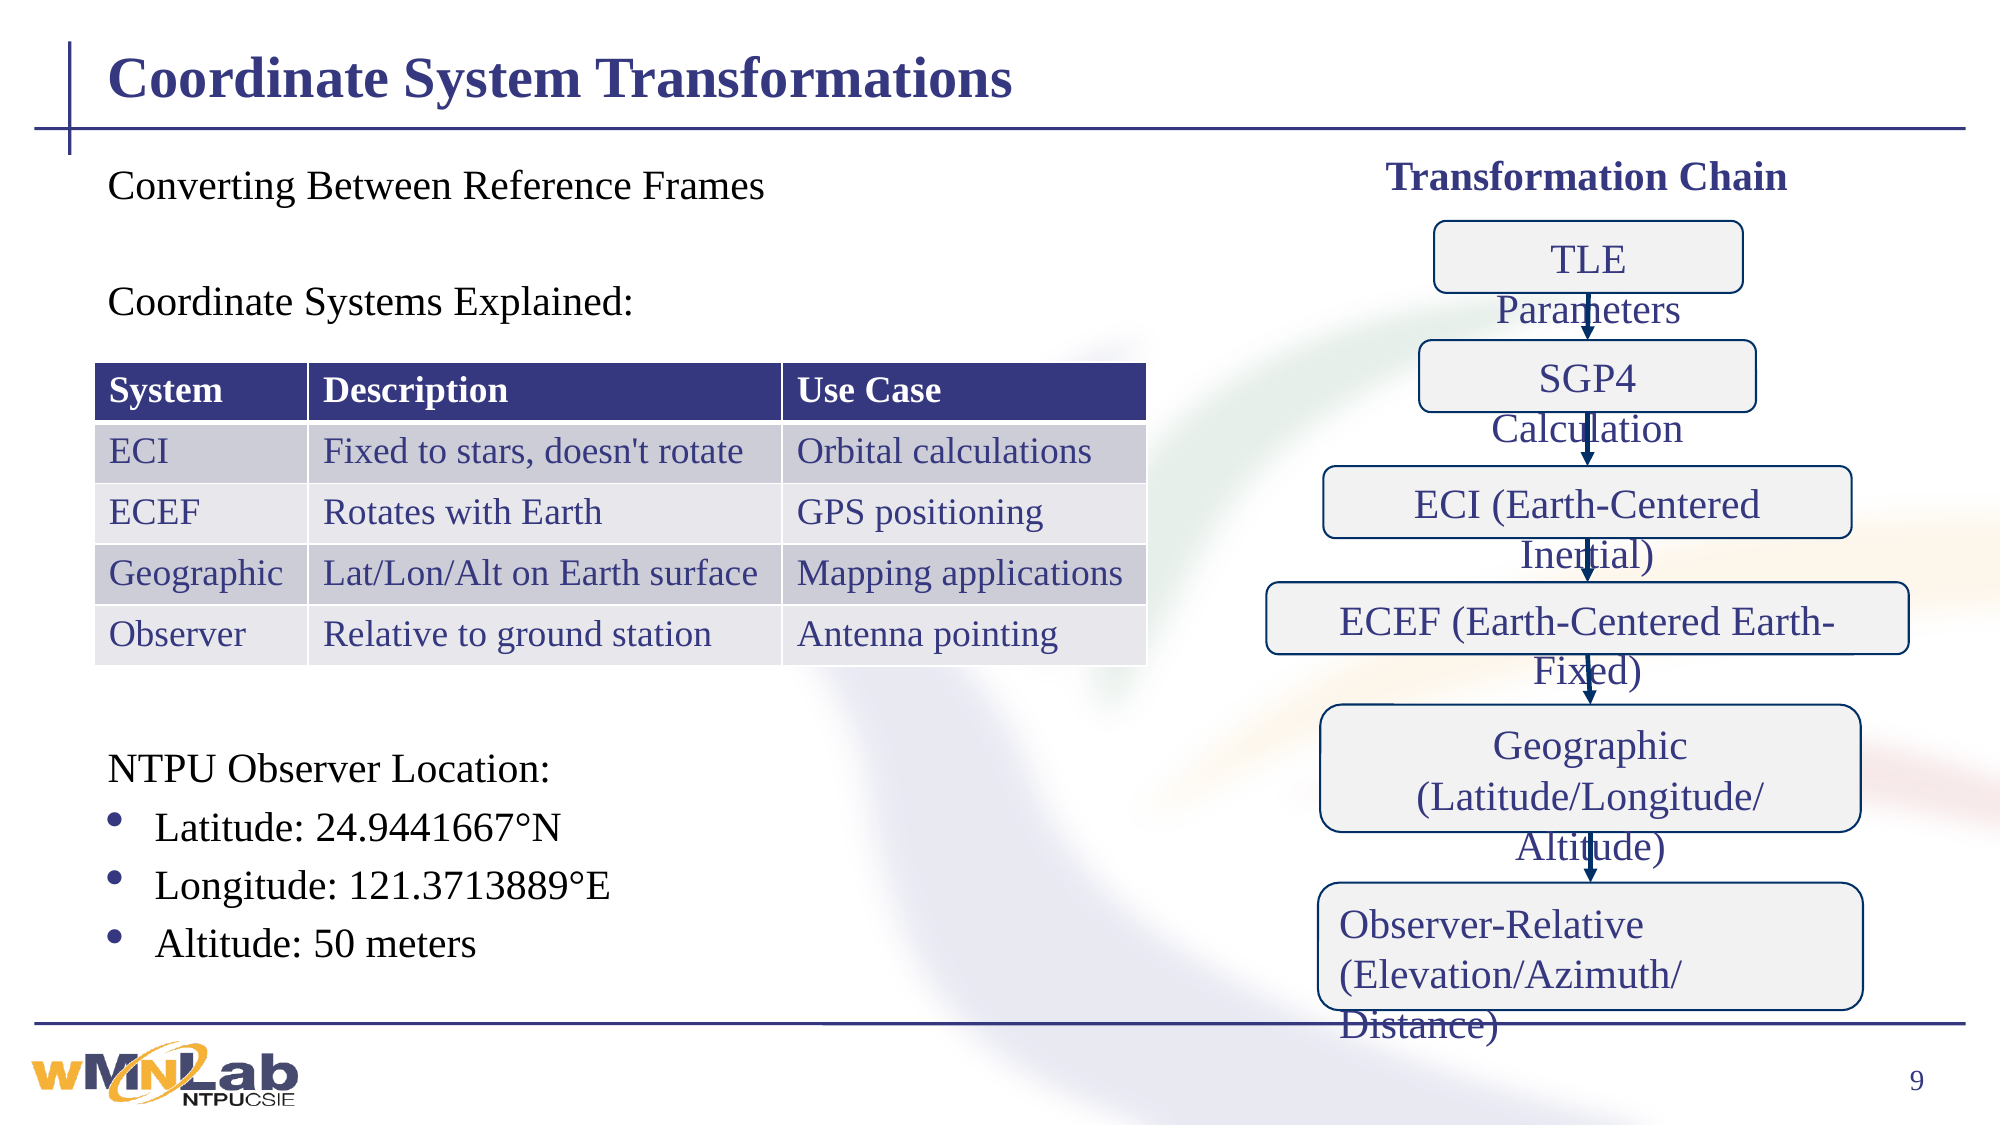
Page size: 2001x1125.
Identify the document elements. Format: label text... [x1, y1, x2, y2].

picture [0, 0, 2000, 1125]
table_cell Lat/Lon/Alt on Earth surface [309, 545, 781, 604]
title Coordinate System Transformations [92, 23, 1966, 117]
text_box TLE Parameters [1434, 220, 1743, 293]
table_header Use Case [783, 363, 1146, 420]
text_box Observer-Relative (Elevation/Azimuth/Distance) [1317, 882, 1864, 1011]
table_header System [95, 363, 307, 420]
table_cell ECEF [95, 484, 307, 543]
table_cell GPS positioning [783, 484, 1146, 543]
text_box SGP4 Calculation [1419, 340, 1757, 413]
table_cell Relative to ground station [309, 606, 781, 665]
table_cell Antenna pointing [783, 606, 1146, 665]
list Converting Between Reference Frames Coordinate Systems Explained: NTPU Observer Location: Latitude: 24.9441667°N Longitude: 121.3713889°E Altitude: 50 meters [92, 149, 1966, 1002]
table_cell Rotates with Earth [309, 484, 781, 543]
table_cell Observer [95, 606, 307, 665]
text_box ECEF (Earth-Centered Earth-Fixed) [1266, 582, 1909, 655]
table_cell Geographic [95, 545, 307, 604]
table_cell Mapping applications [783, 545, 1146, 604]
text_box ECI (Earth-Centered Inertial) [1323, 466, 1852, 539]
table_cell Fixed to stars, doesn't rotate [309, 425, 781, 483]
text_box Transformation Chain [1370, 141, 1811, 207]
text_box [1587, 654, 1591, 705]
table_header Description [309, 363, 781, 420]
table_cell Orbital calculations [783, 425, 1146, 483]
table_cell ECI [95, 425, 307, 483]
text_box Geographic (Latitude/Longitude/Altitude) [1320, 704, 1861, 833]
